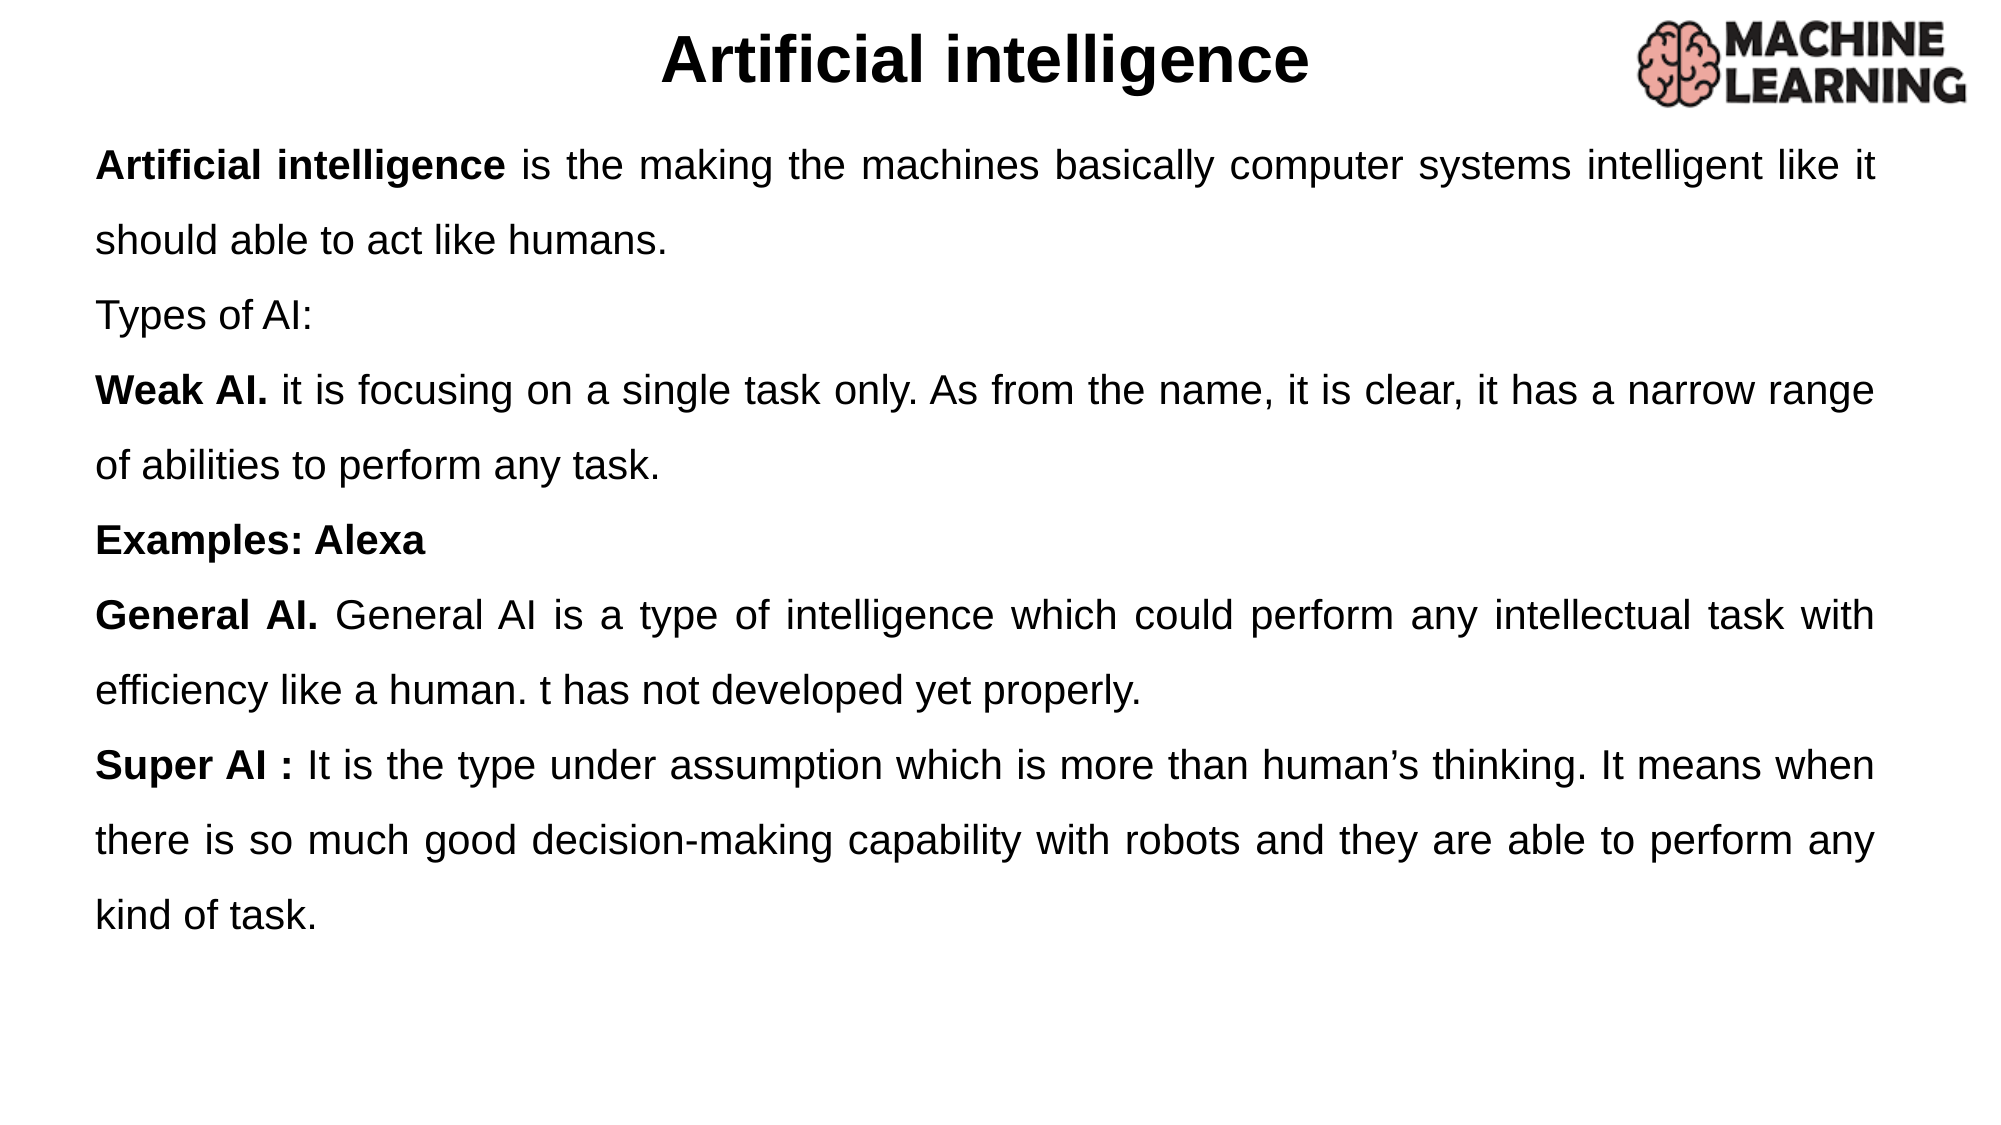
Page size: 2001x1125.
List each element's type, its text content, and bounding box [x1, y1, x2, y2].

title Artificial intelligence [371, 15, 1600, 105]
picture [1631, 8, 2000, 116]
text_box Artificial intelligence is the making the machines basically computer systems intelligent like it should able to act like humans. Types of AI: Weak AI. it is focusing on a single task only. As from the name, it is clear, it has a narrow range of abilities to perform any task. Examples: Alexa General AI. General AI is a type of intelligence which could perform any intellectual task with efficiency like a human. t has not developed yet properly. Super AI : It is the type under assumption which is more than human’s thinking. It means when there is so much good decision-making capability with robots and they are able to perform any kind of task. [80, 105, 1892, 946]
